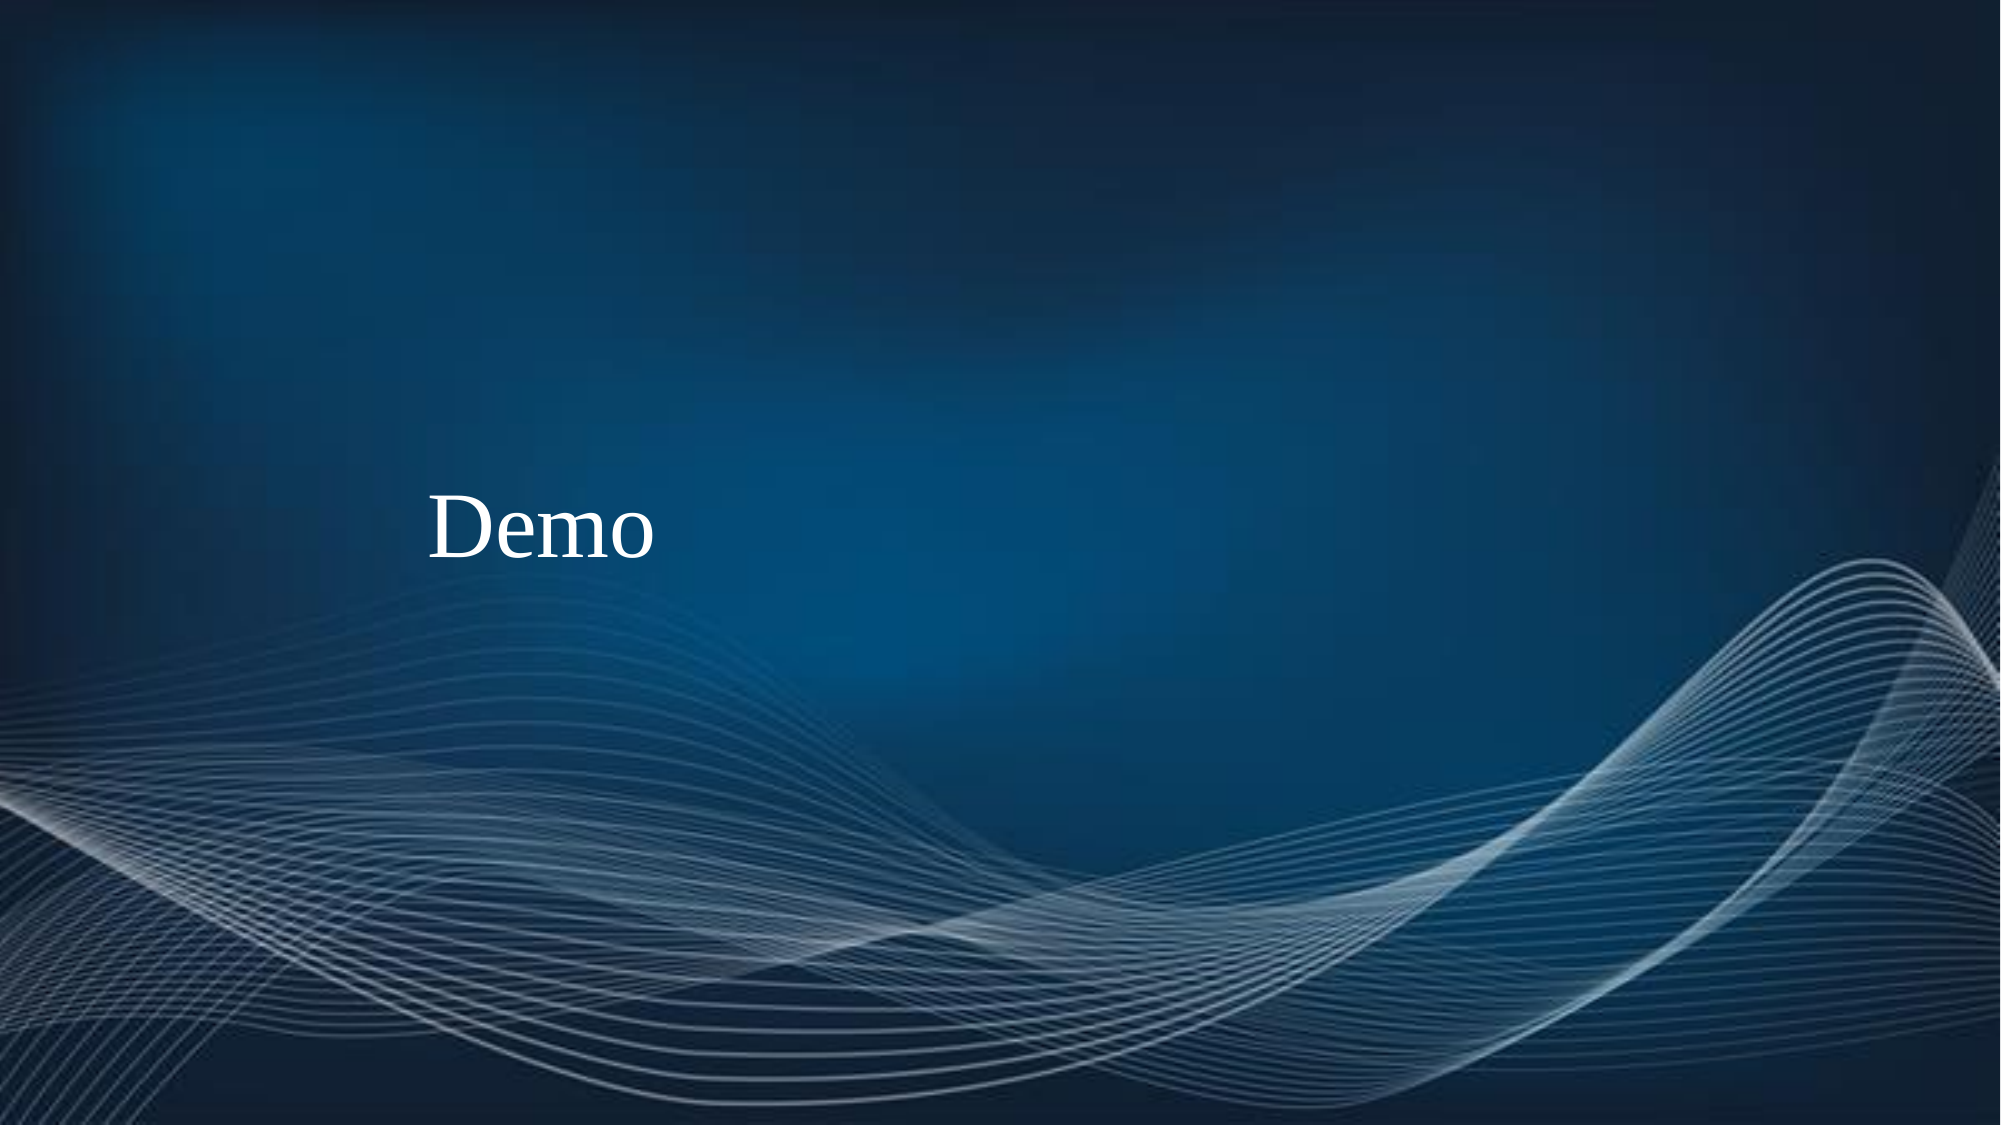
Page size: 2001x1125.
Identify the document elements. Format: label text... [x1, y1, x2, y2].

text_box Demo [412, 448, 905, 592]
picture [0, 0, 2001, 1125]
